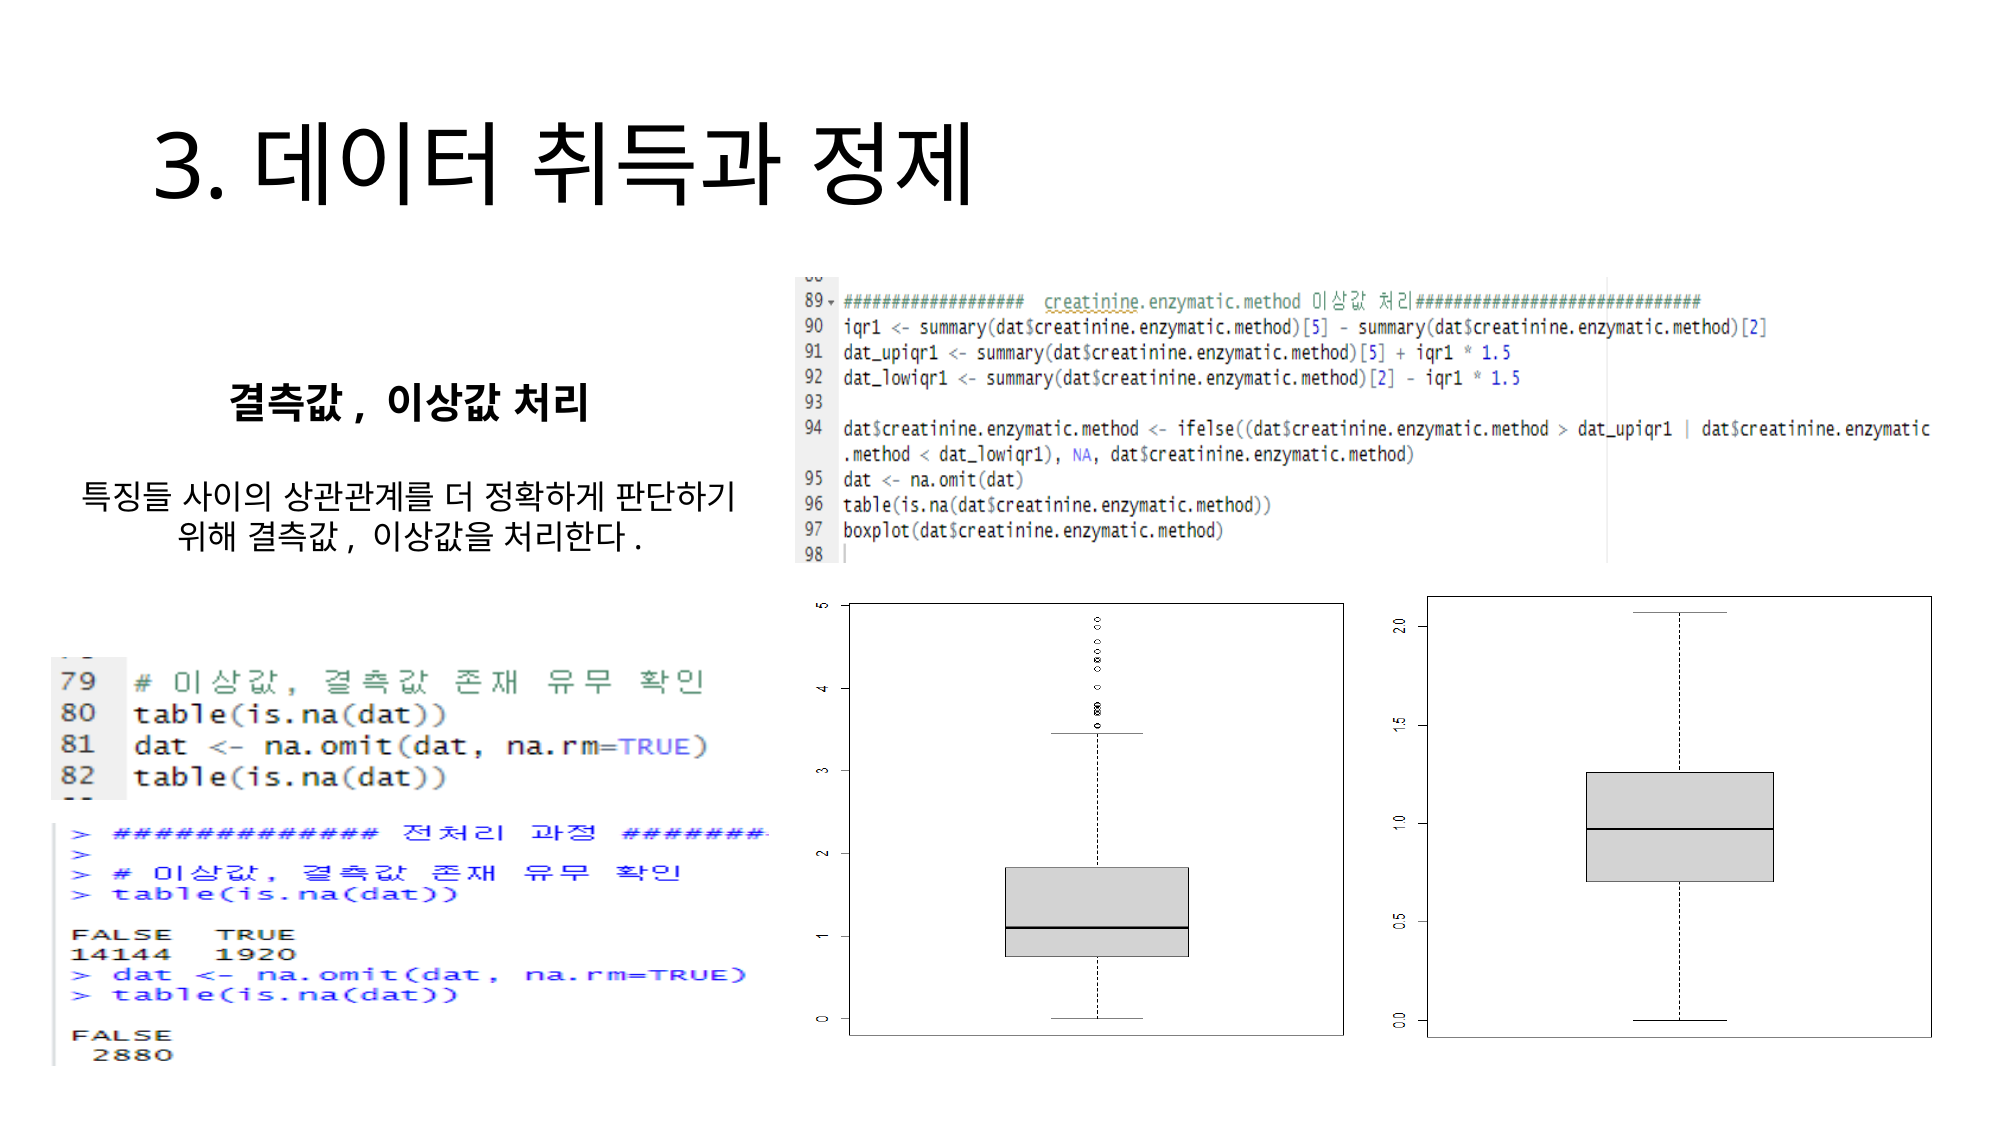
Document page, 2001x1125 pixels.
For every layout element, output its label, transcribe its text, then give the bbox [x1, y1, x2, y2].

picture [794, 276, 1941, 563]
picture [1386, 592, 1941, 1043]
picture [50, 822, 770, 1066]
picture [805, 592, 1360, 1043]
text_box 결측값, 이상값 처리 특징들 사이의 상관관계를 더 정확하게 판단하기 위해 결측값, 이상값을 처리한다. [42, 369, 778, 564]
picture [50, 657, 770, 801]
title 3.데이터 취득과 정제 [137, 59, 1863, 278]
